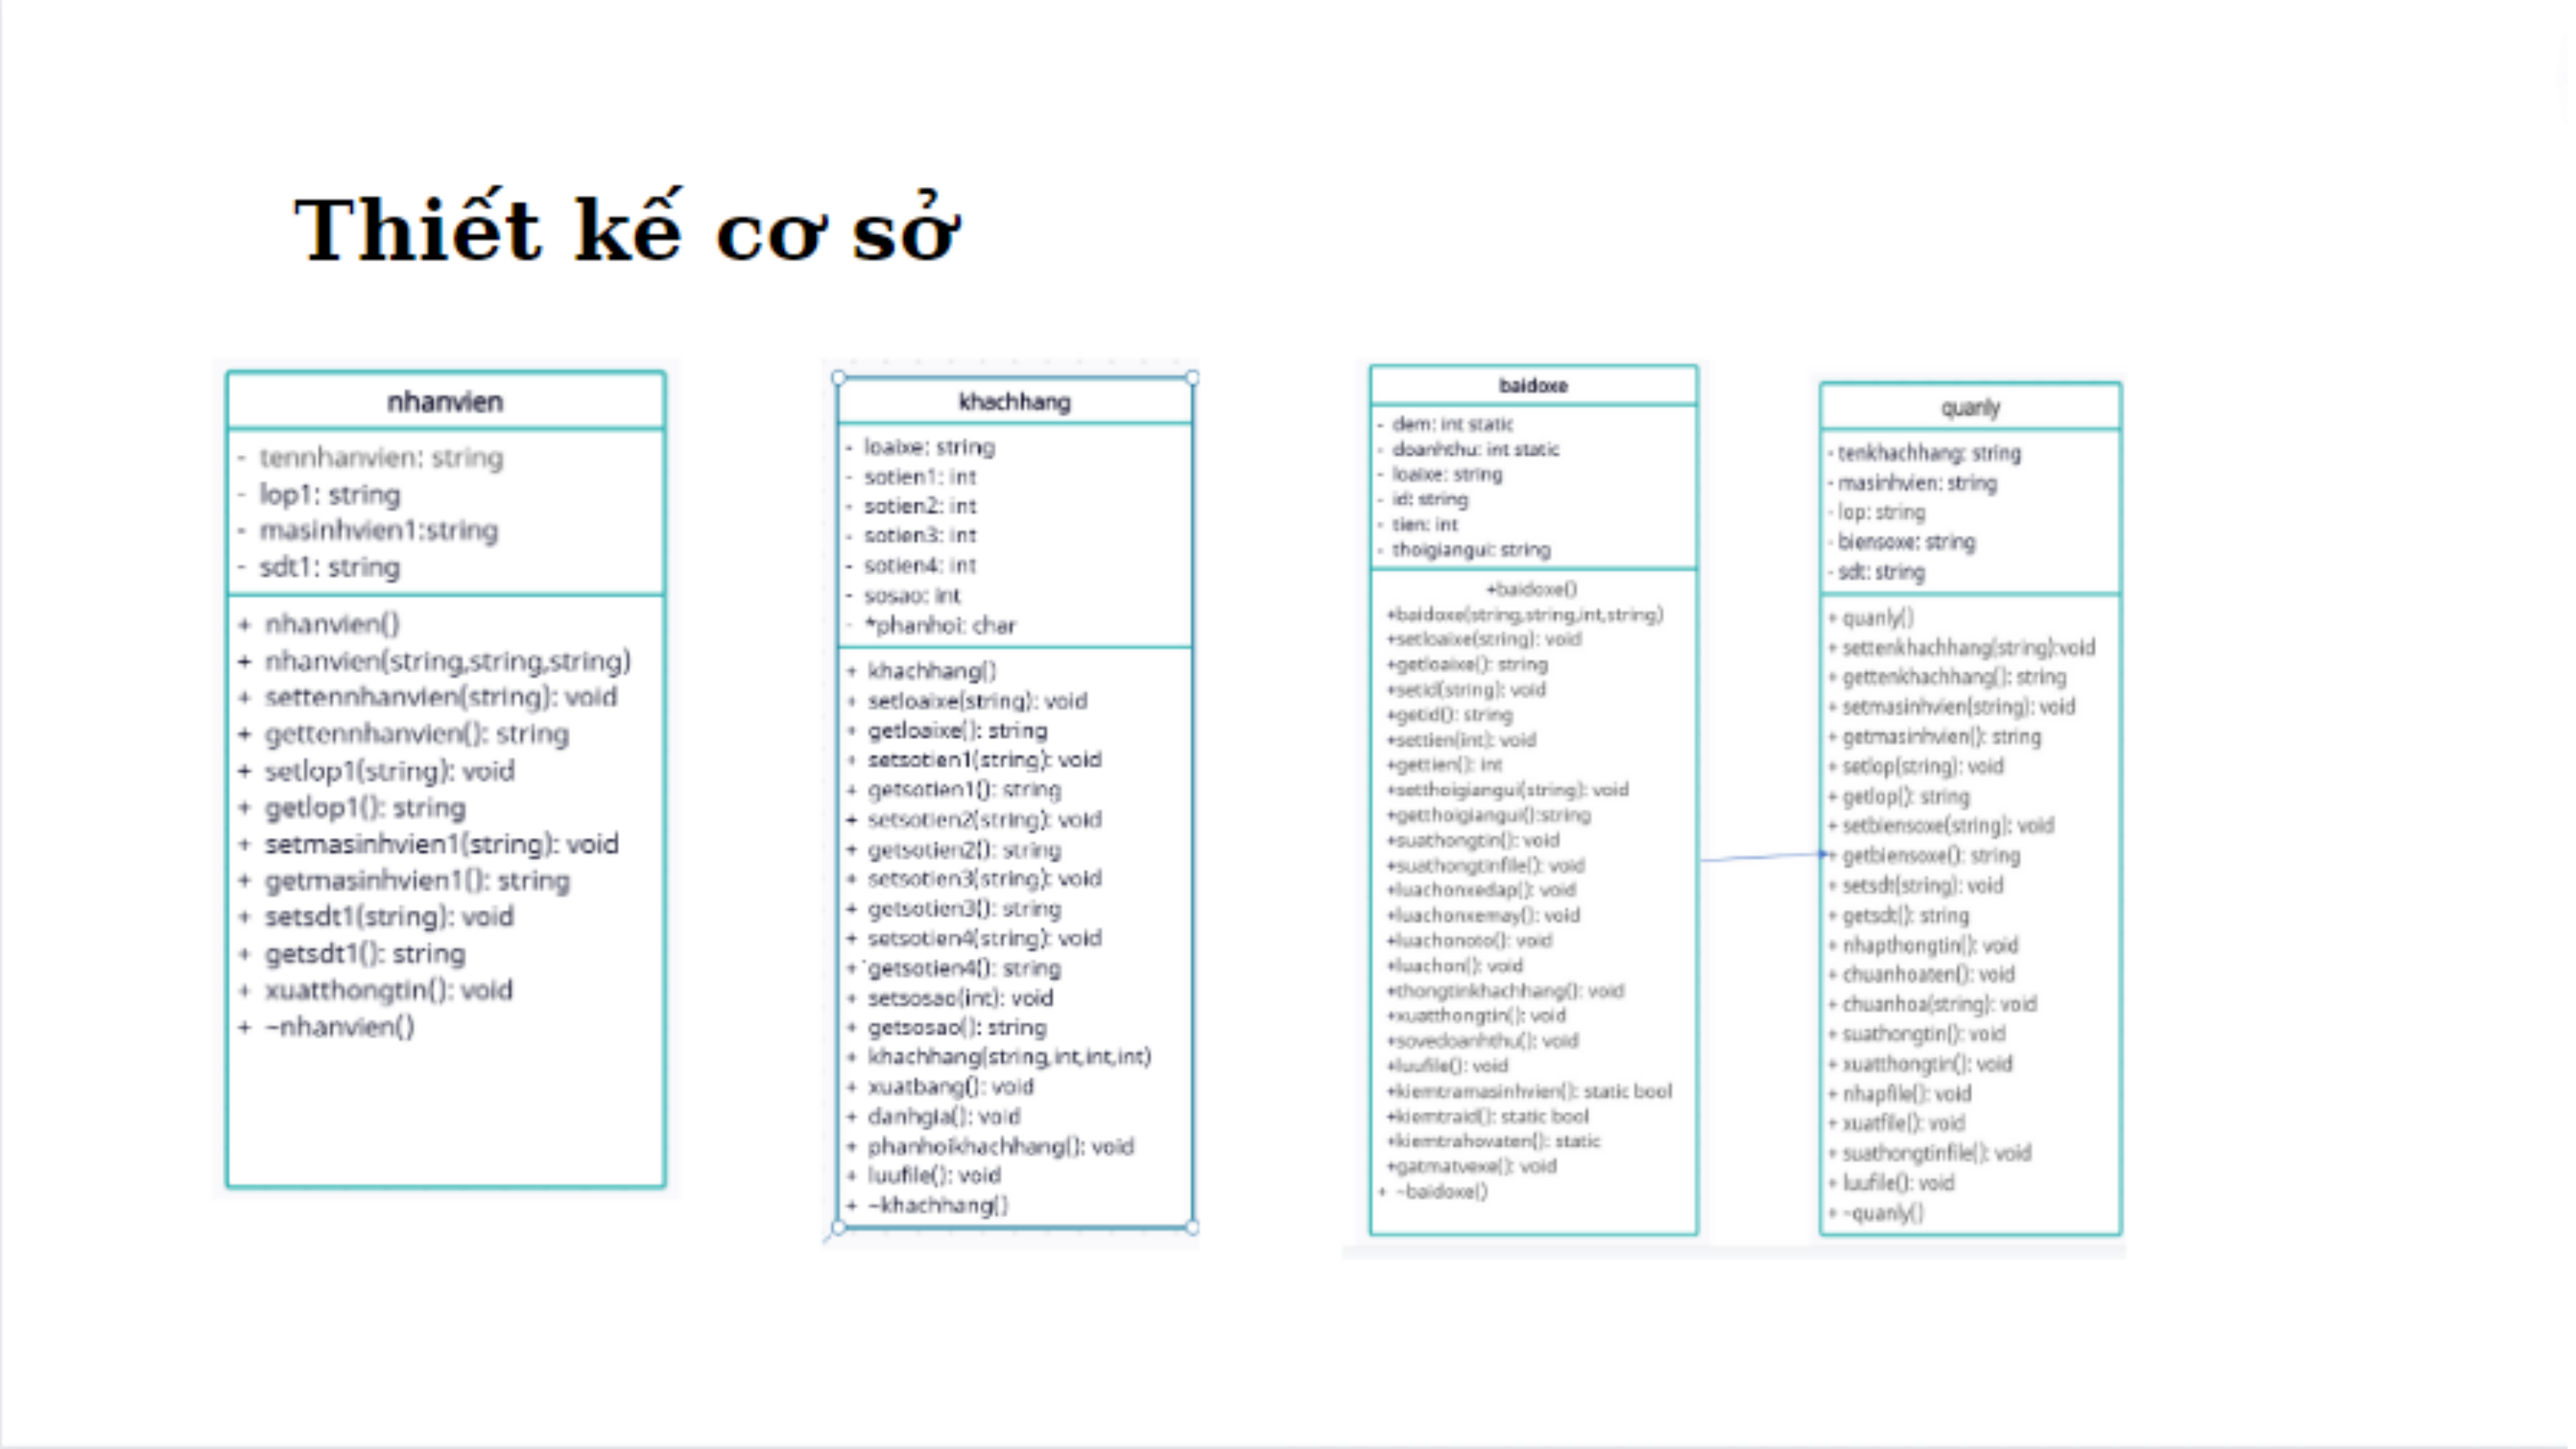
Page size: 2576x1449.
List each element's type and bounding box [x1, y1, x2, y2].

text_box [0, 0, 2568, 1449]
